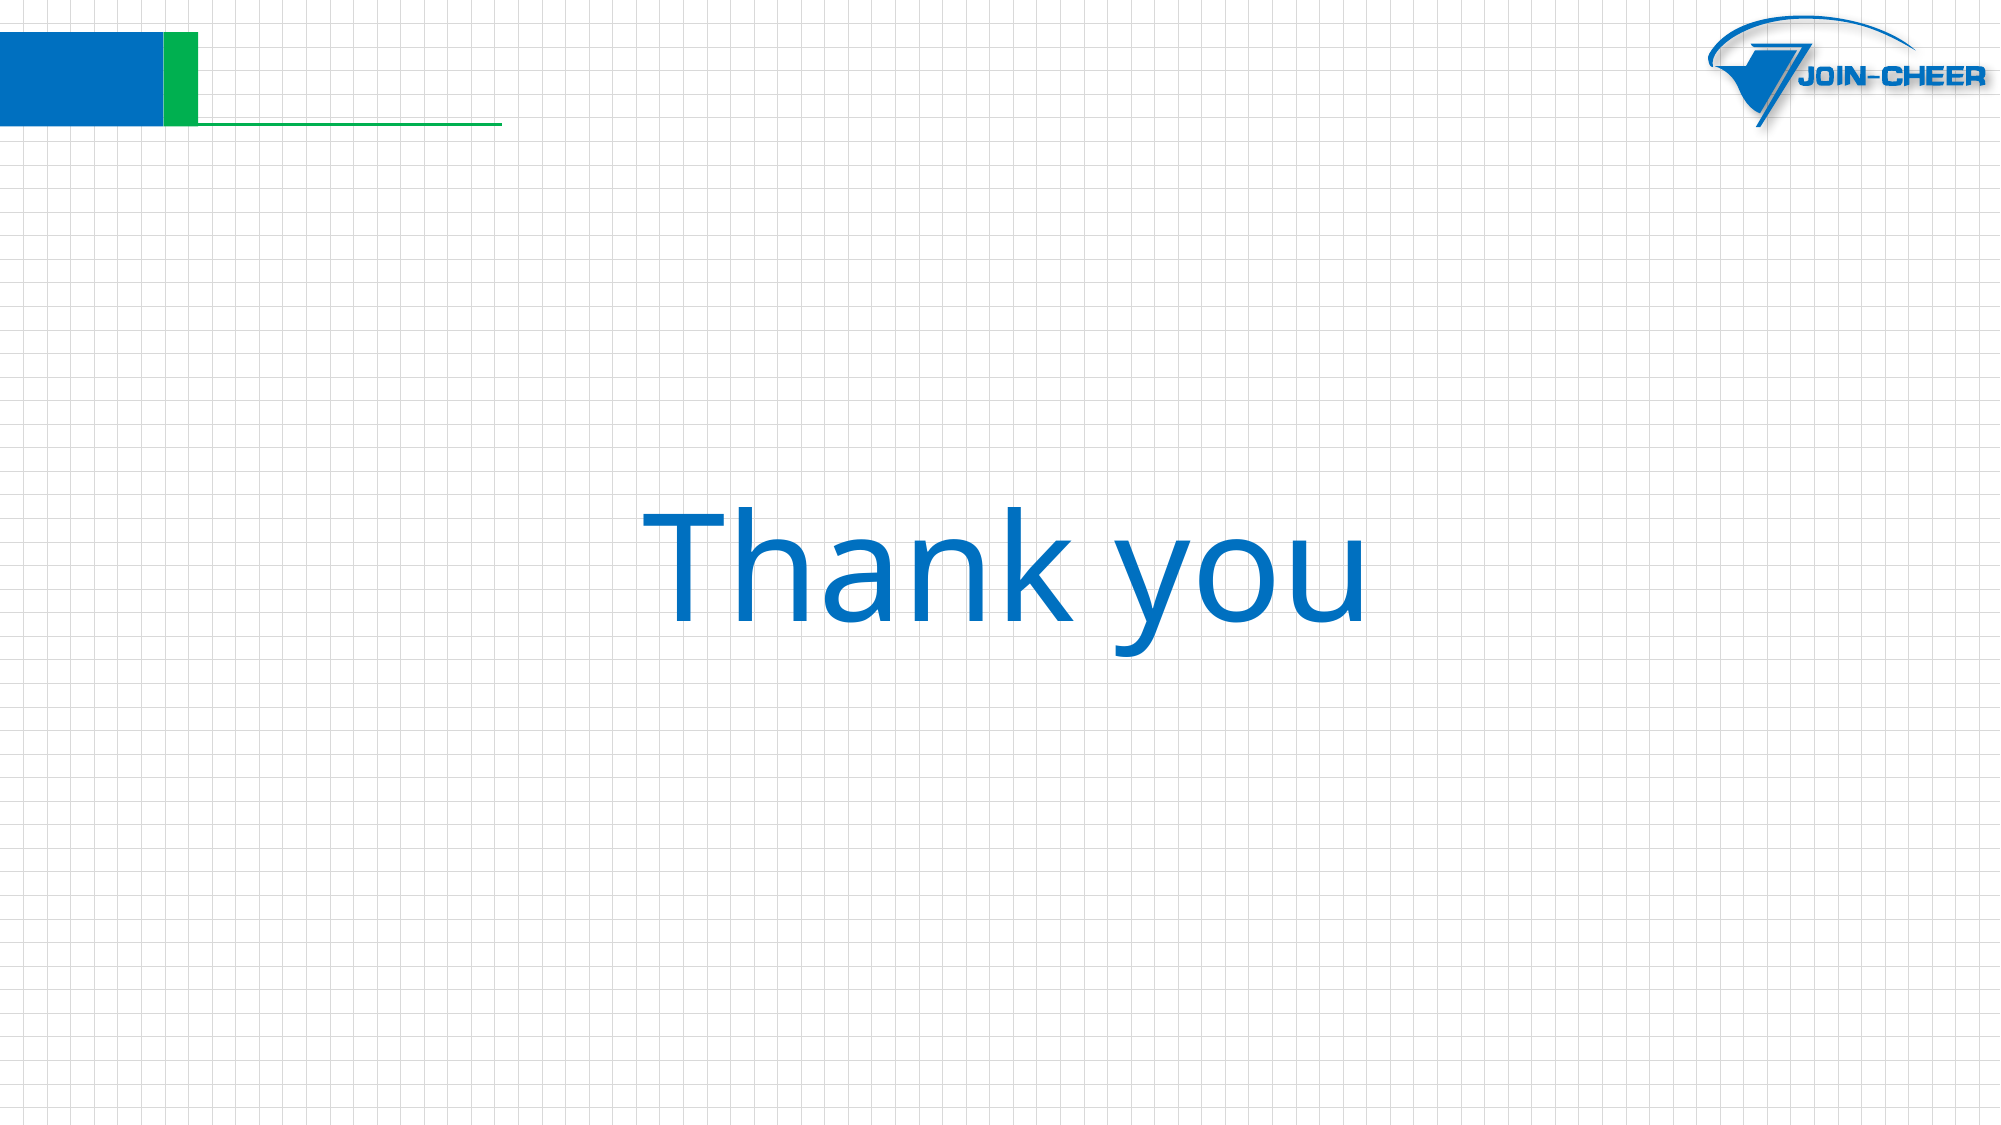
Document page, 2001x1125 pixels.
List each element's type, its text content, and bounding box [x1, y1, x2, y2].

text_box Thank you [576, 463, 1480, 659]
